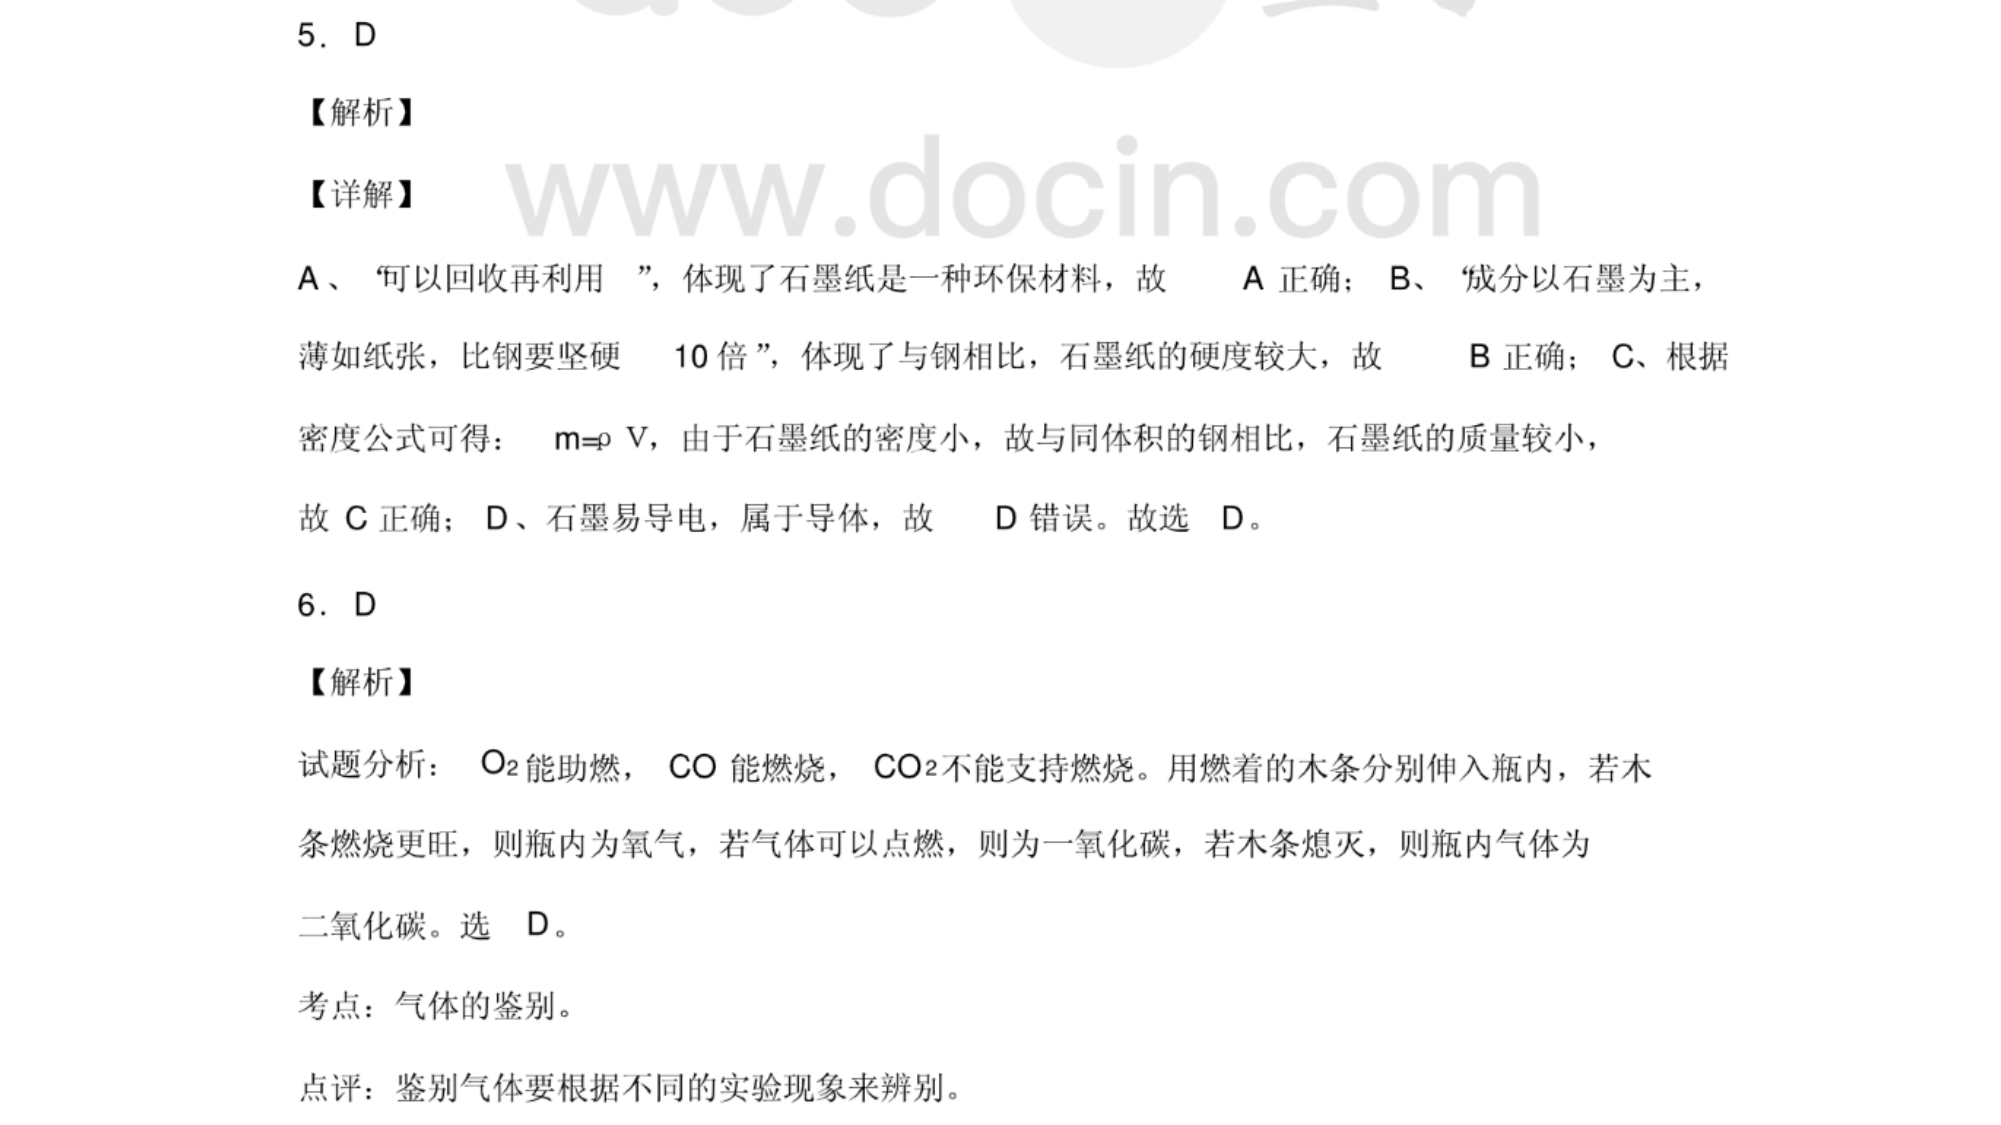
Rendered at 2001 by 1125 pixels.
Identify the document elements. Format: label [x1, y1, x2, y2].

picture [262, 0, 1738, 1125]
